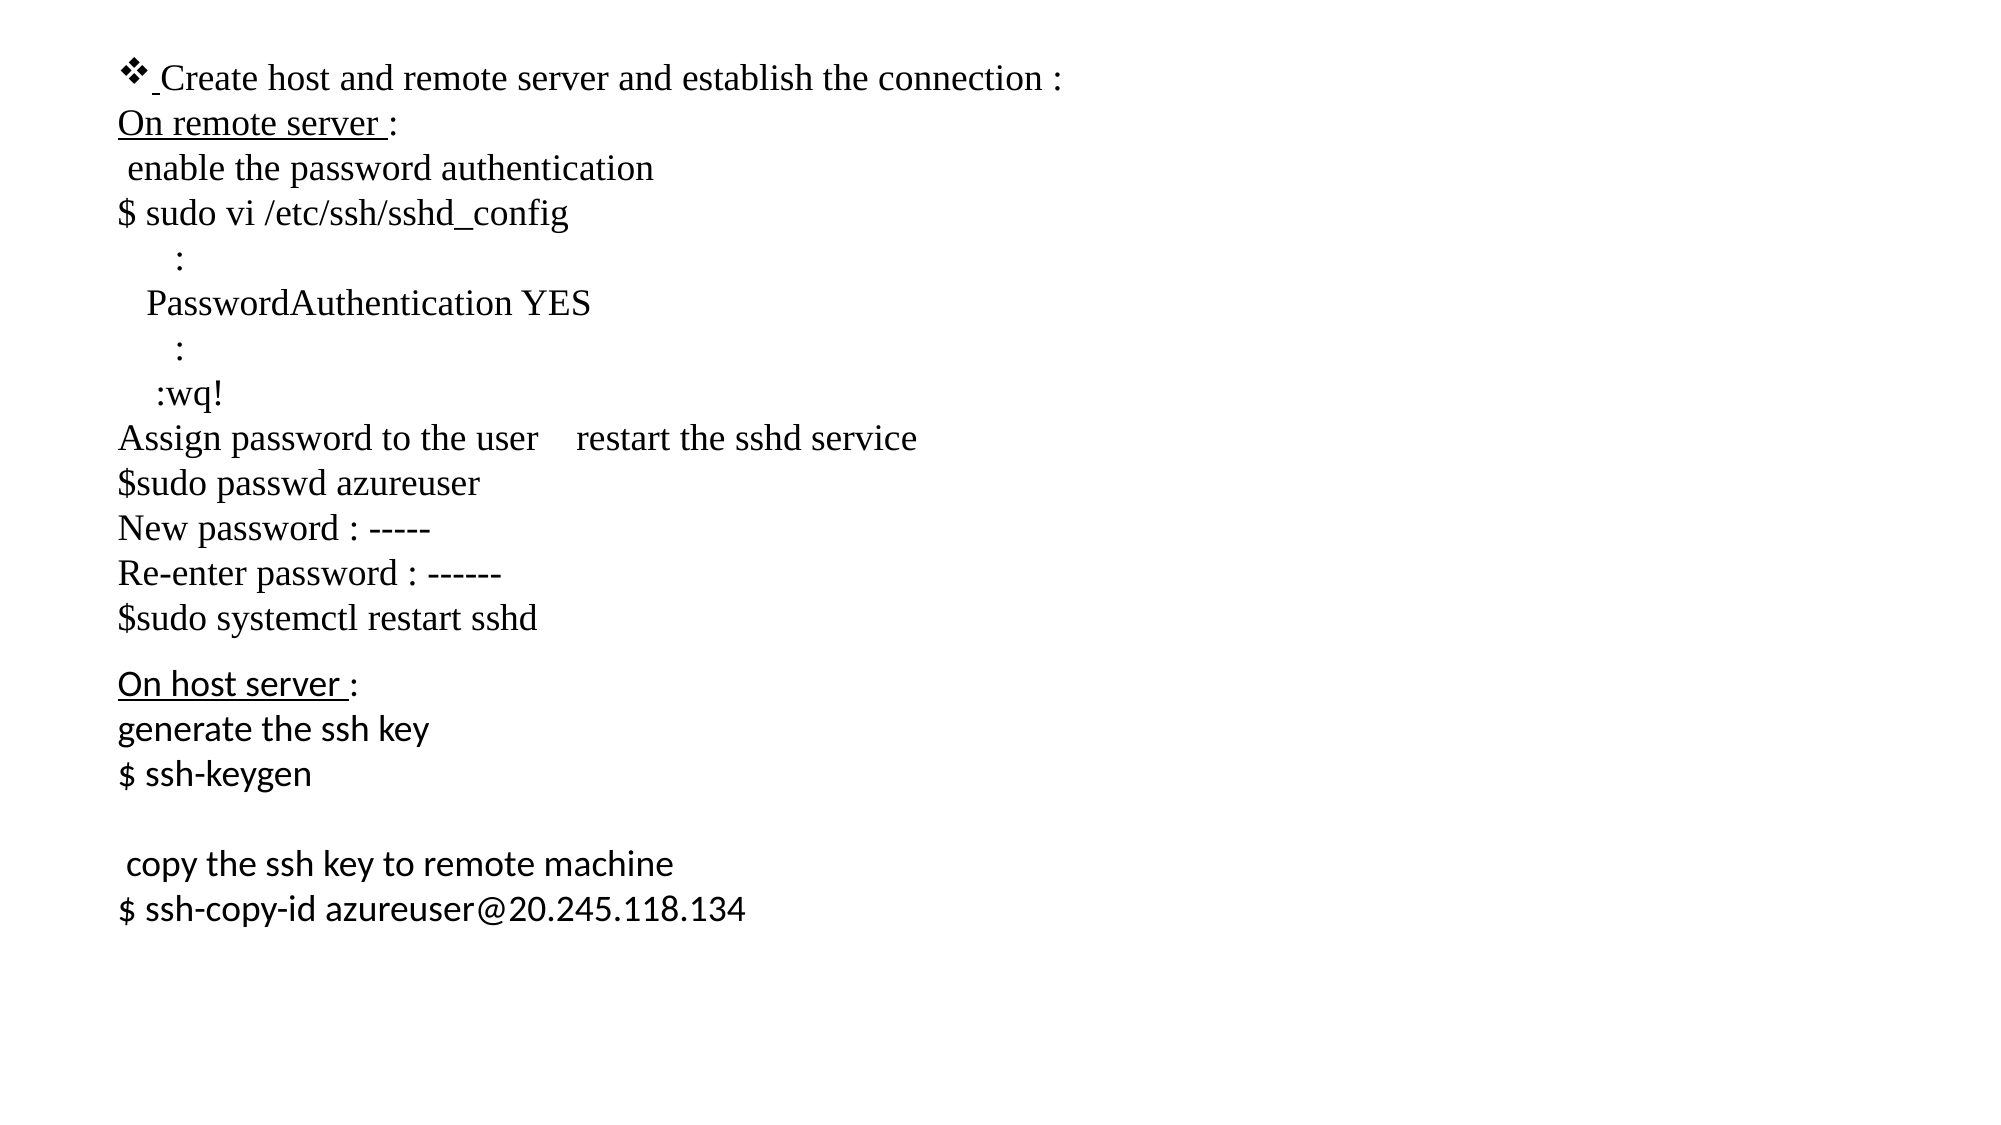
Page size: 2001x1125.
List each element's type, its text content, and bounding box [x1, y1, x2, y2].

text_box On host server : generate the ssh key $ ssh-keygen copy the ssh key to remote machine $ ssh-copy-id azureuser@20.245.118.134 [102, 651, 1897, 937]
text_box Create host and remote server and establish the connection : On remote server : enable the password authentication $ sudo vi /etc/ssh/sshd_config : PasswordAuthentication YES : :wq! Assign password to the user restart the sshd service $sudo passwd azureuser New password : ----- Re-enter password : ------ $sudo systemctl restart sshd [102, 45, 1883, 646]
